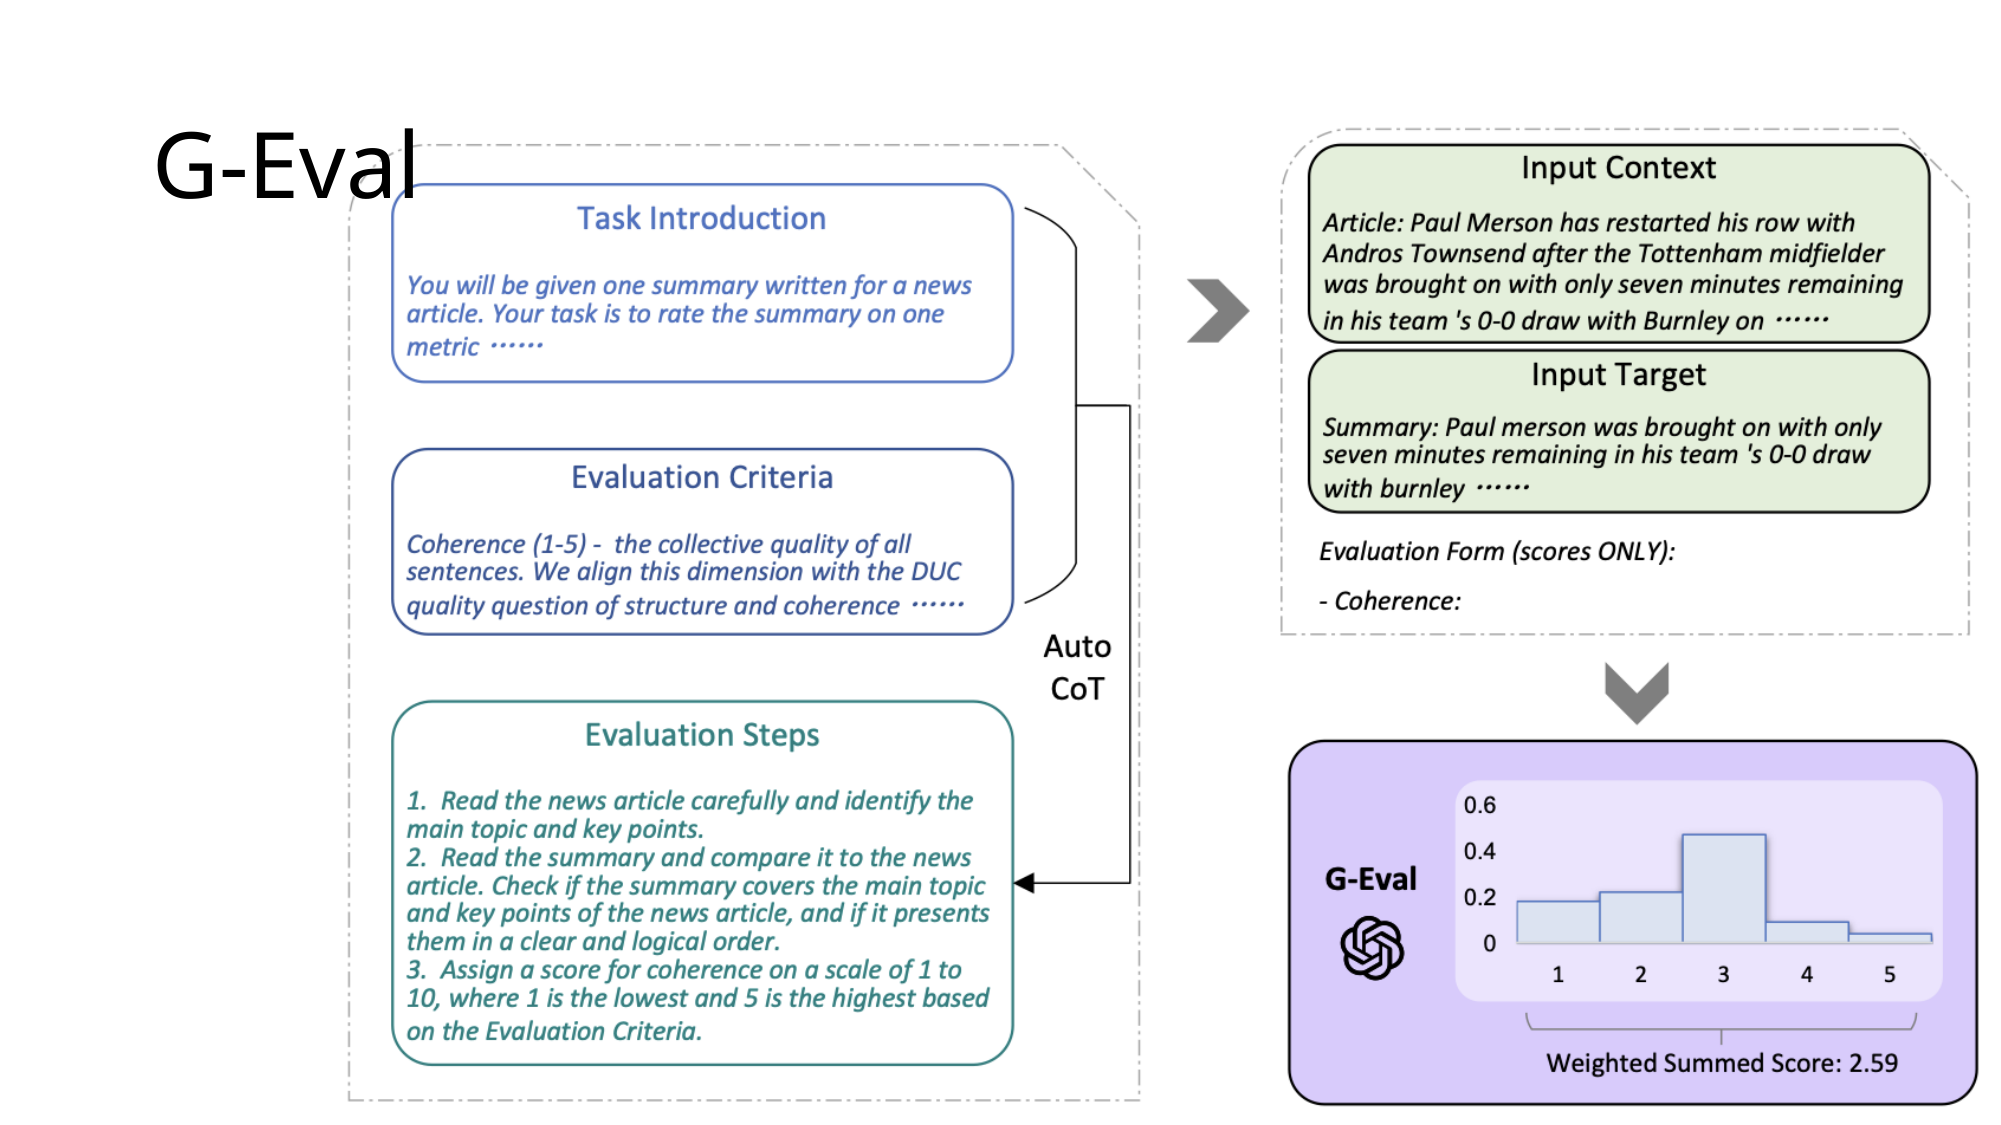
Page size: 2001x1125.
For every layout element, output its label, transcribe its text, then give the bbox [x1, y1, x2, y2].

title G-Eval [137, 59, 1863, 278]
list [280, 85, 2000, 1125]
